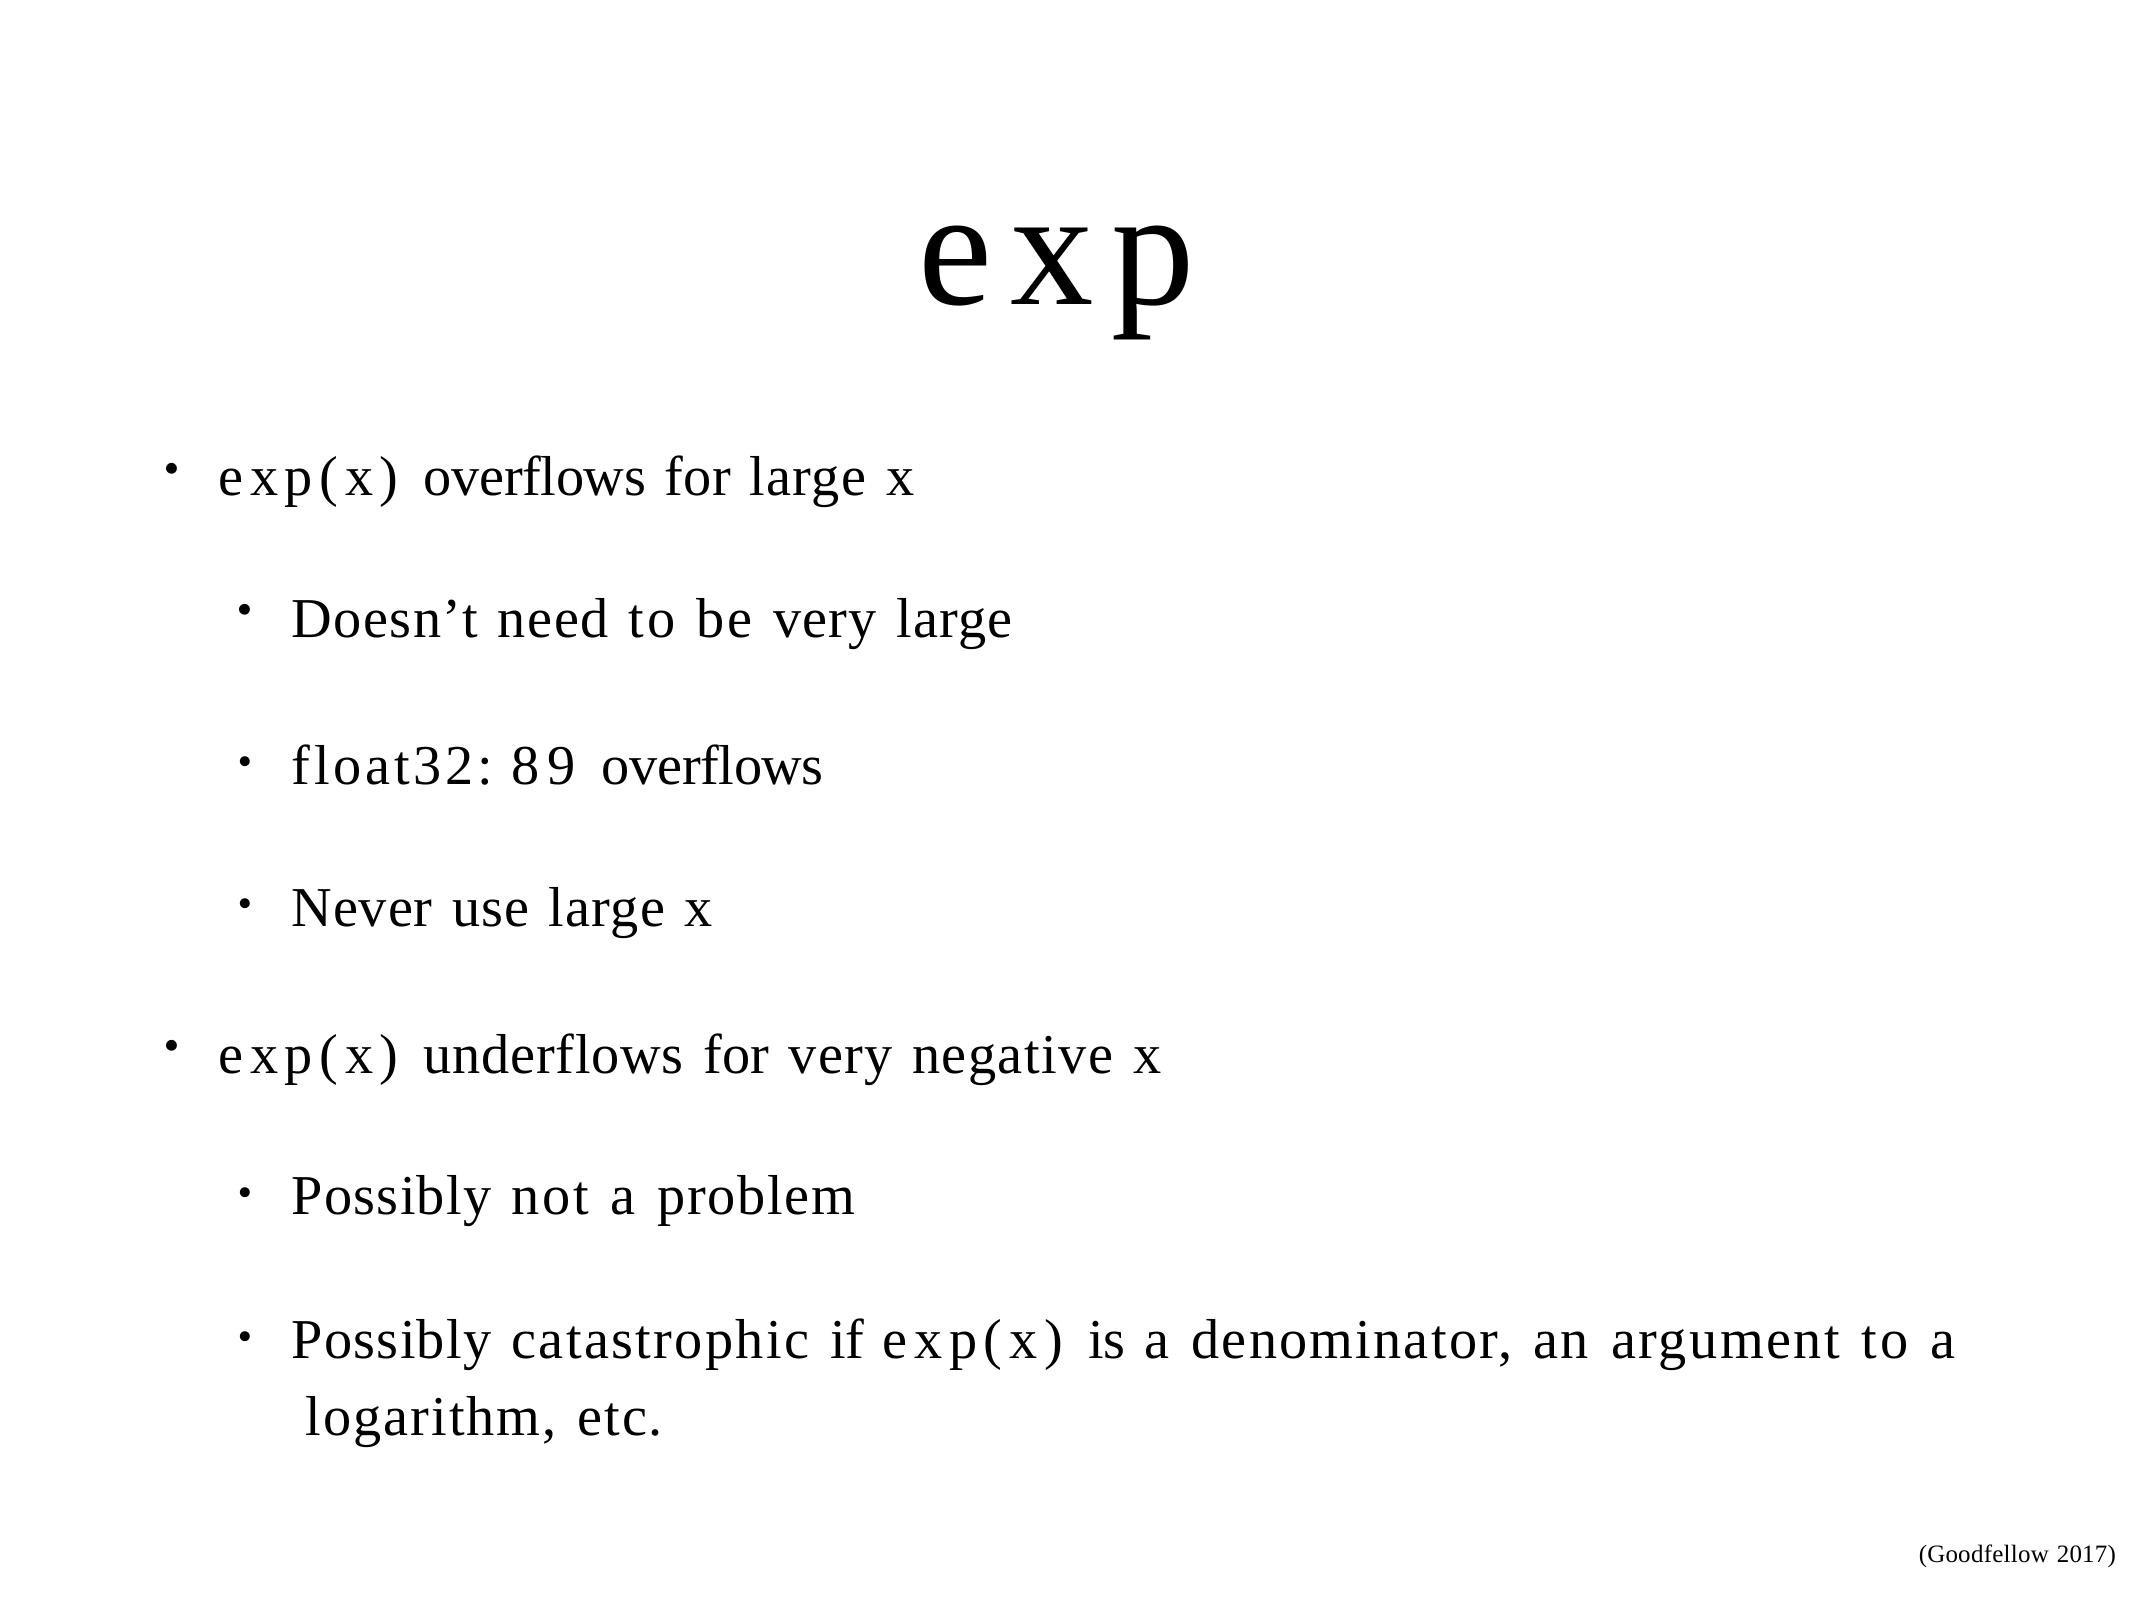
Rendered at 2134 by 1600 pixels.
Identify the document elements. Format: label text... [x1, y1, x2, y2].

title exp [916, 135, 1215, 405]
footer (Goodfellow 2017) [1916, 1533, 2121, 1600]
text_box exp(x) overflows for large x Doesn’t need to be very large float32: 89 overflows Never use large x exp(x) underflows for very negative x Possibly not a problem Possibly catastrophic if exp(x) is a denominator, an argument to a logarithm, etc. [162, 437, 1963, 1447]
